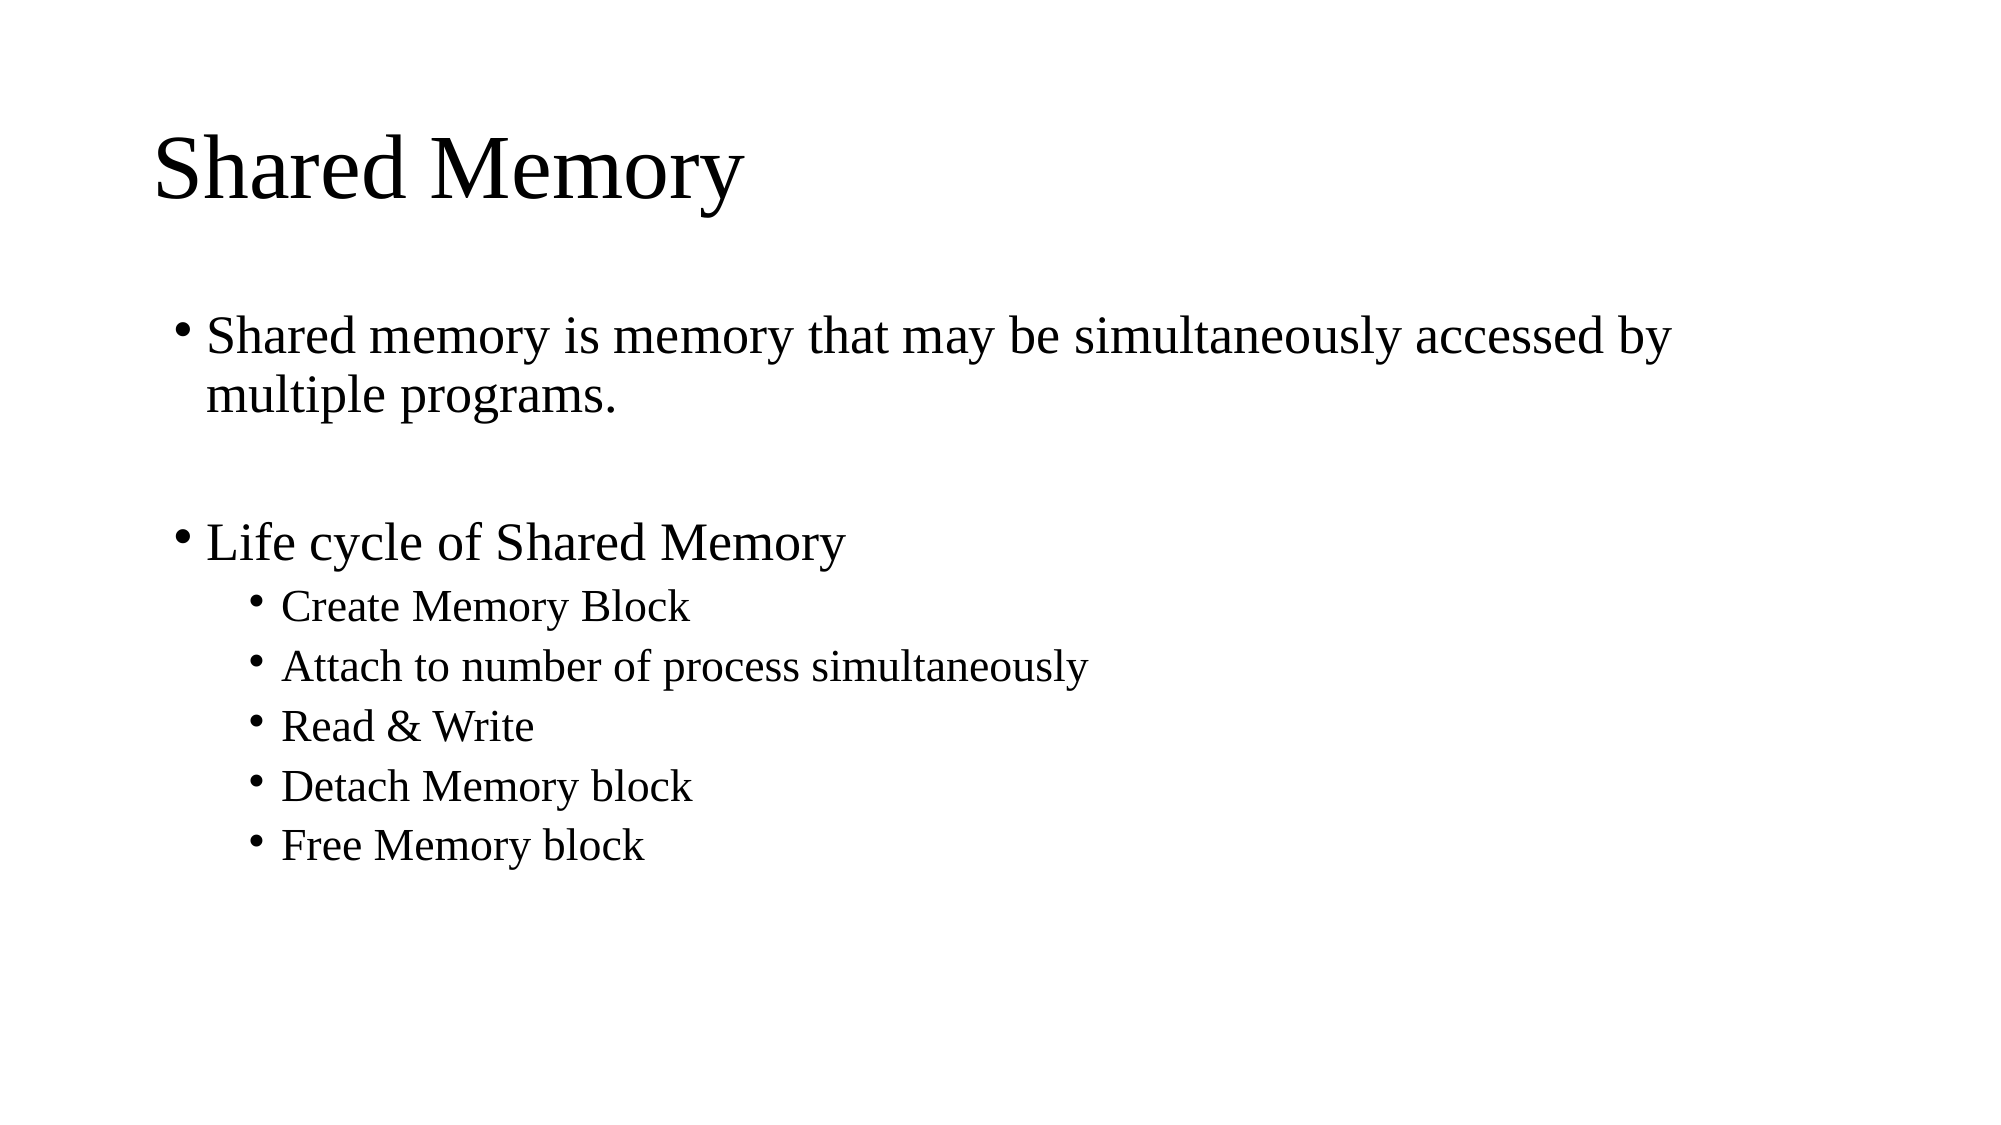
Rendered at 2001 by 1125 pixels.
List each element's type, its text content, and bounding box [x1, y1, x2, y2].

title Shared Memory [137, 59, 1863, 278]
list Shared memory is memory that may be simultaneously accessed by multiple programs. Life cycle of Shared Memory Create Memory Block Attach to number of process simultaneously Read & Write Detach Memory block Free Memory block [137, 299, 1863, 1014]
